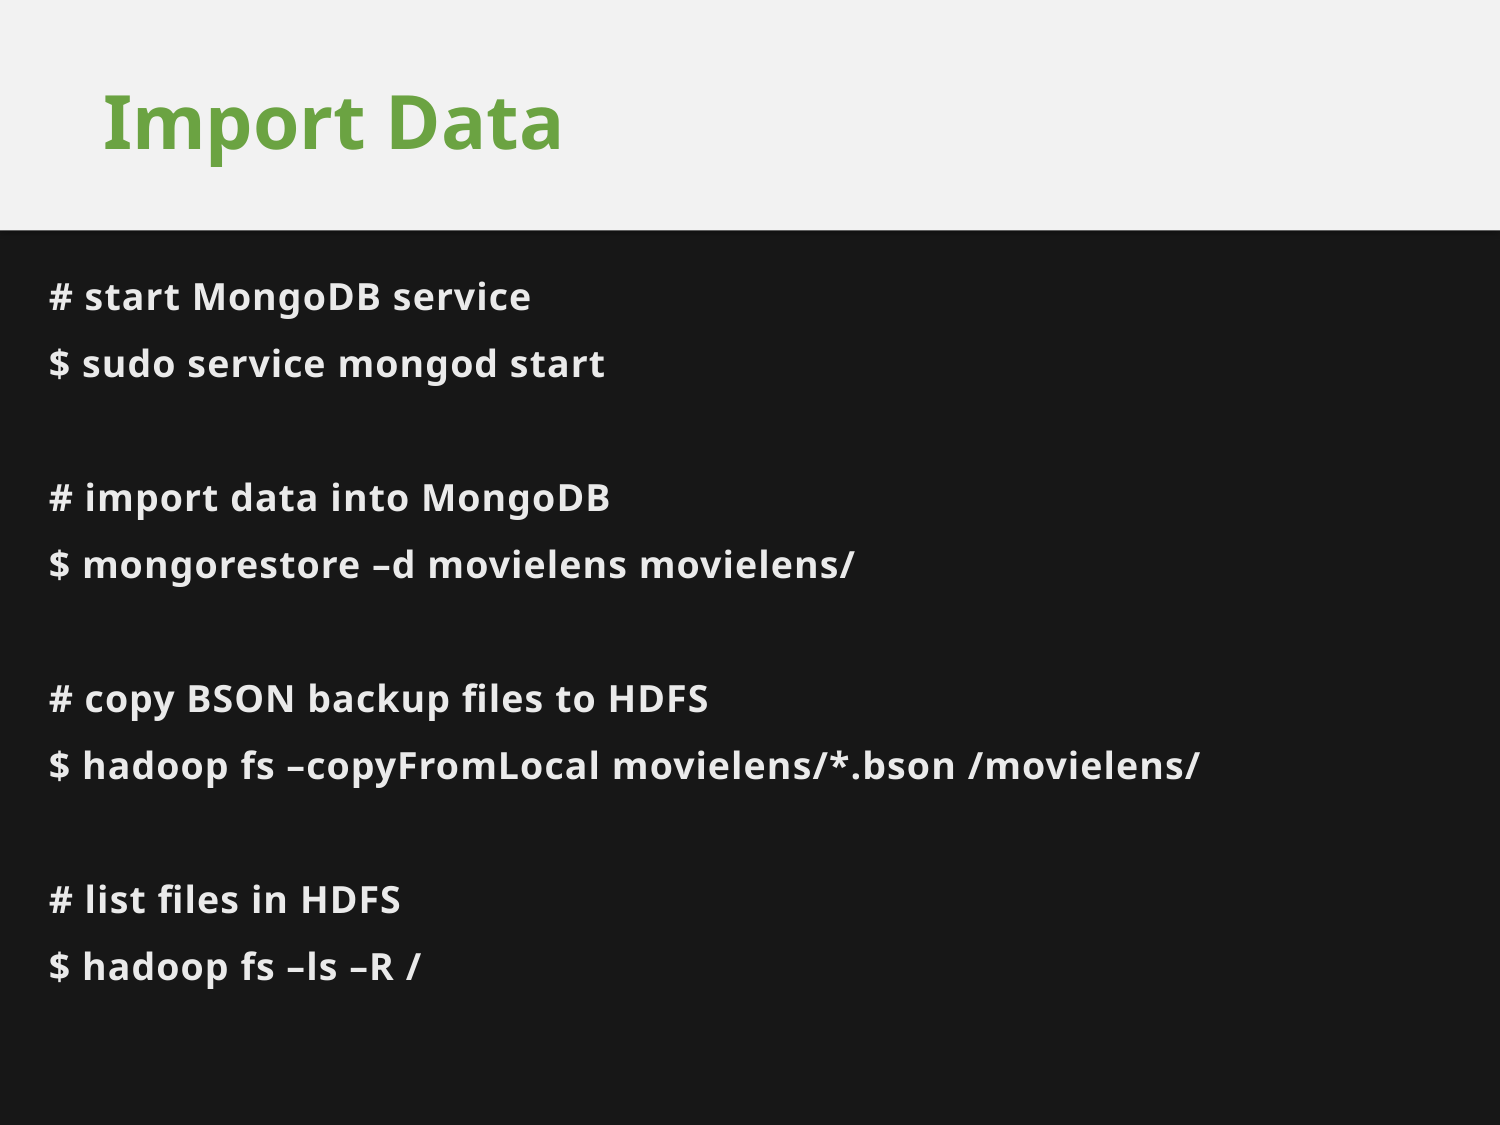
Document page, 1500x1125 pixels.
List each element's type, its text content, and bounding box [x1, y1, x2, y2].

title Import Data [103, 55, 1399, 195]
list # start MongoDB service $ sudo service mongod start # import data into MongoDB $ mongorestore –d movielens movielens/ # copy BSON backup files to HDFS $ hadoop fs –copyFromLocal movielens/*.bson /movielens/ # list files in HDFS $ hadoop fs –ls –R / [48, 271, 1452, 1002]
